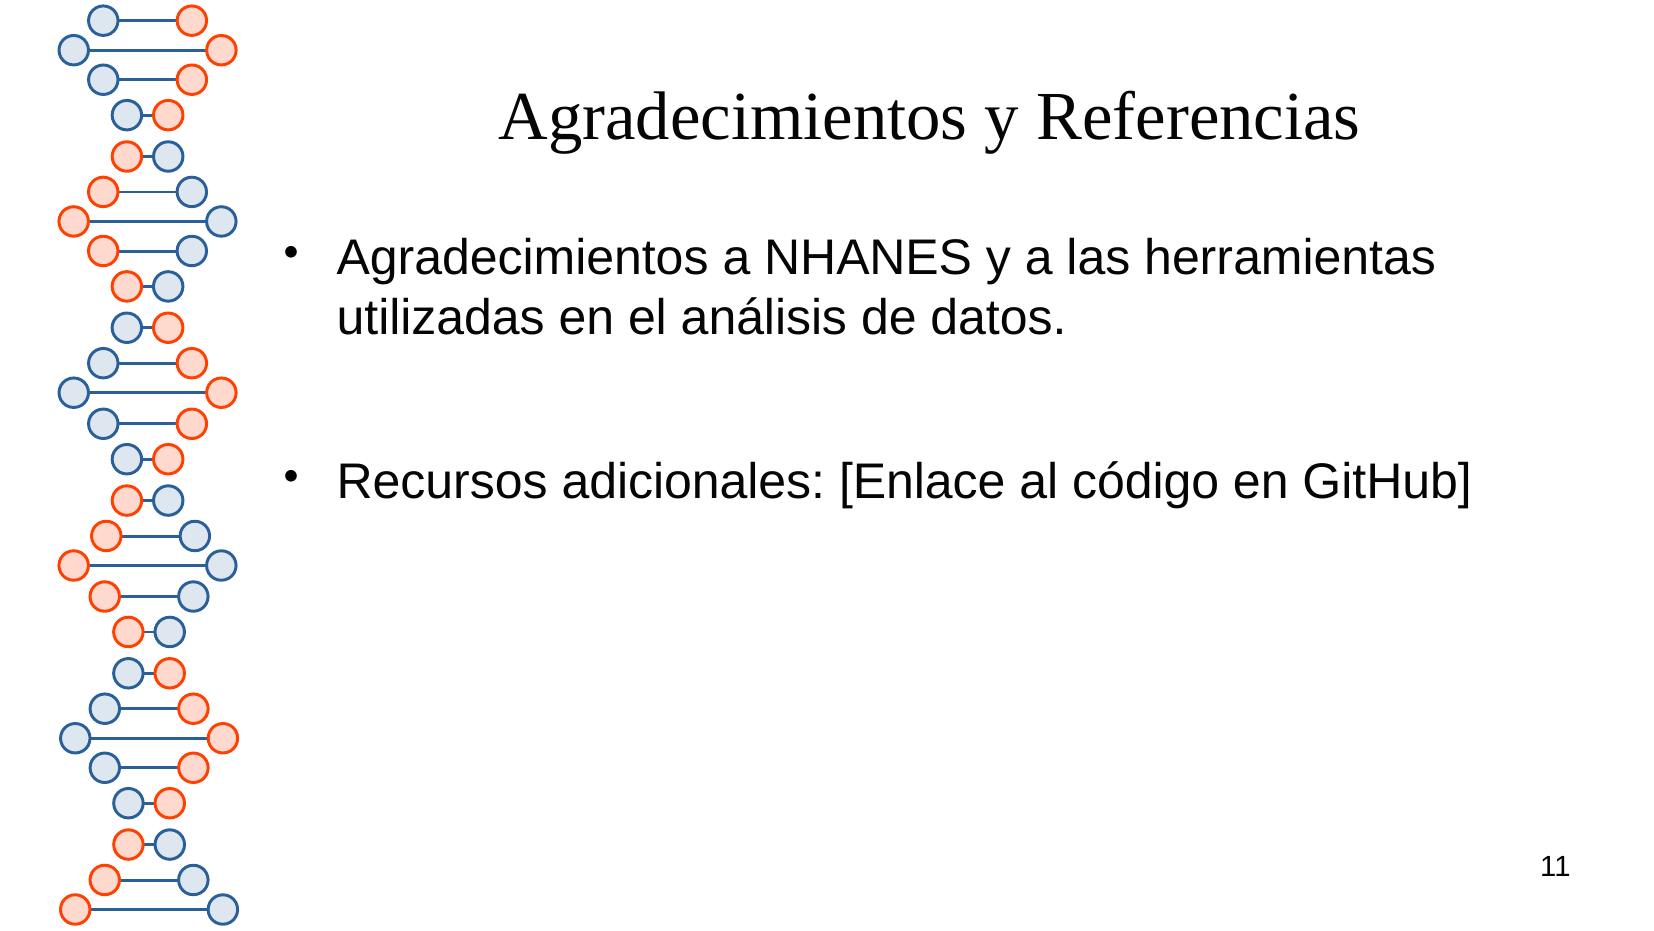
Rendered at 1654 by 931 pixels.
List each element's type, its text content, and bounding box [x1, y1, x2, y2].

slide_number 11 [1185, 847, 1571, 912]
list Agradecimientos a NHANES y a las herramientas utilizadas en el análisis de datos. Recursos adicionales: [Enlace al código en GitHub] [265, 224, 1595, 764]
title Agradecimientos y Referencias [265, 35, 1595, 189]
